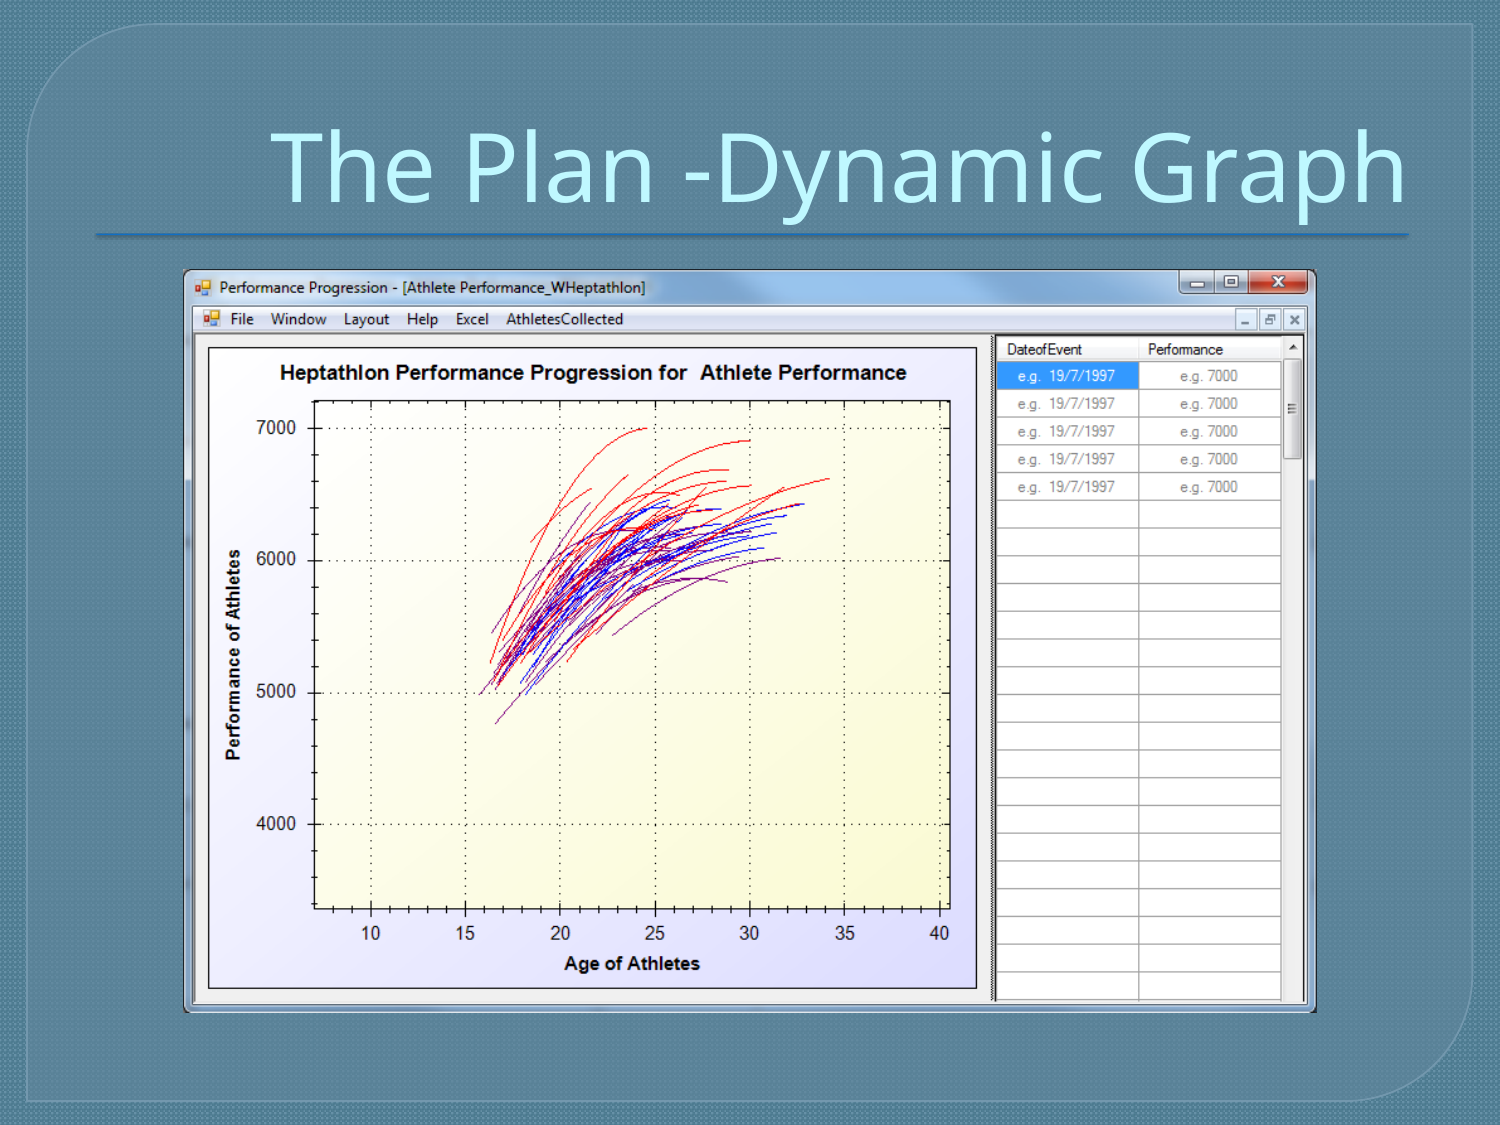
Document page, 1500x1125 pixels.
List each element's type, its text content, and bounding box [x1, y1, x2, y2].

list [182, 269, 1318, 1013]
title The Plan -Dynamic Graph [75, 41, 1425, 230]
